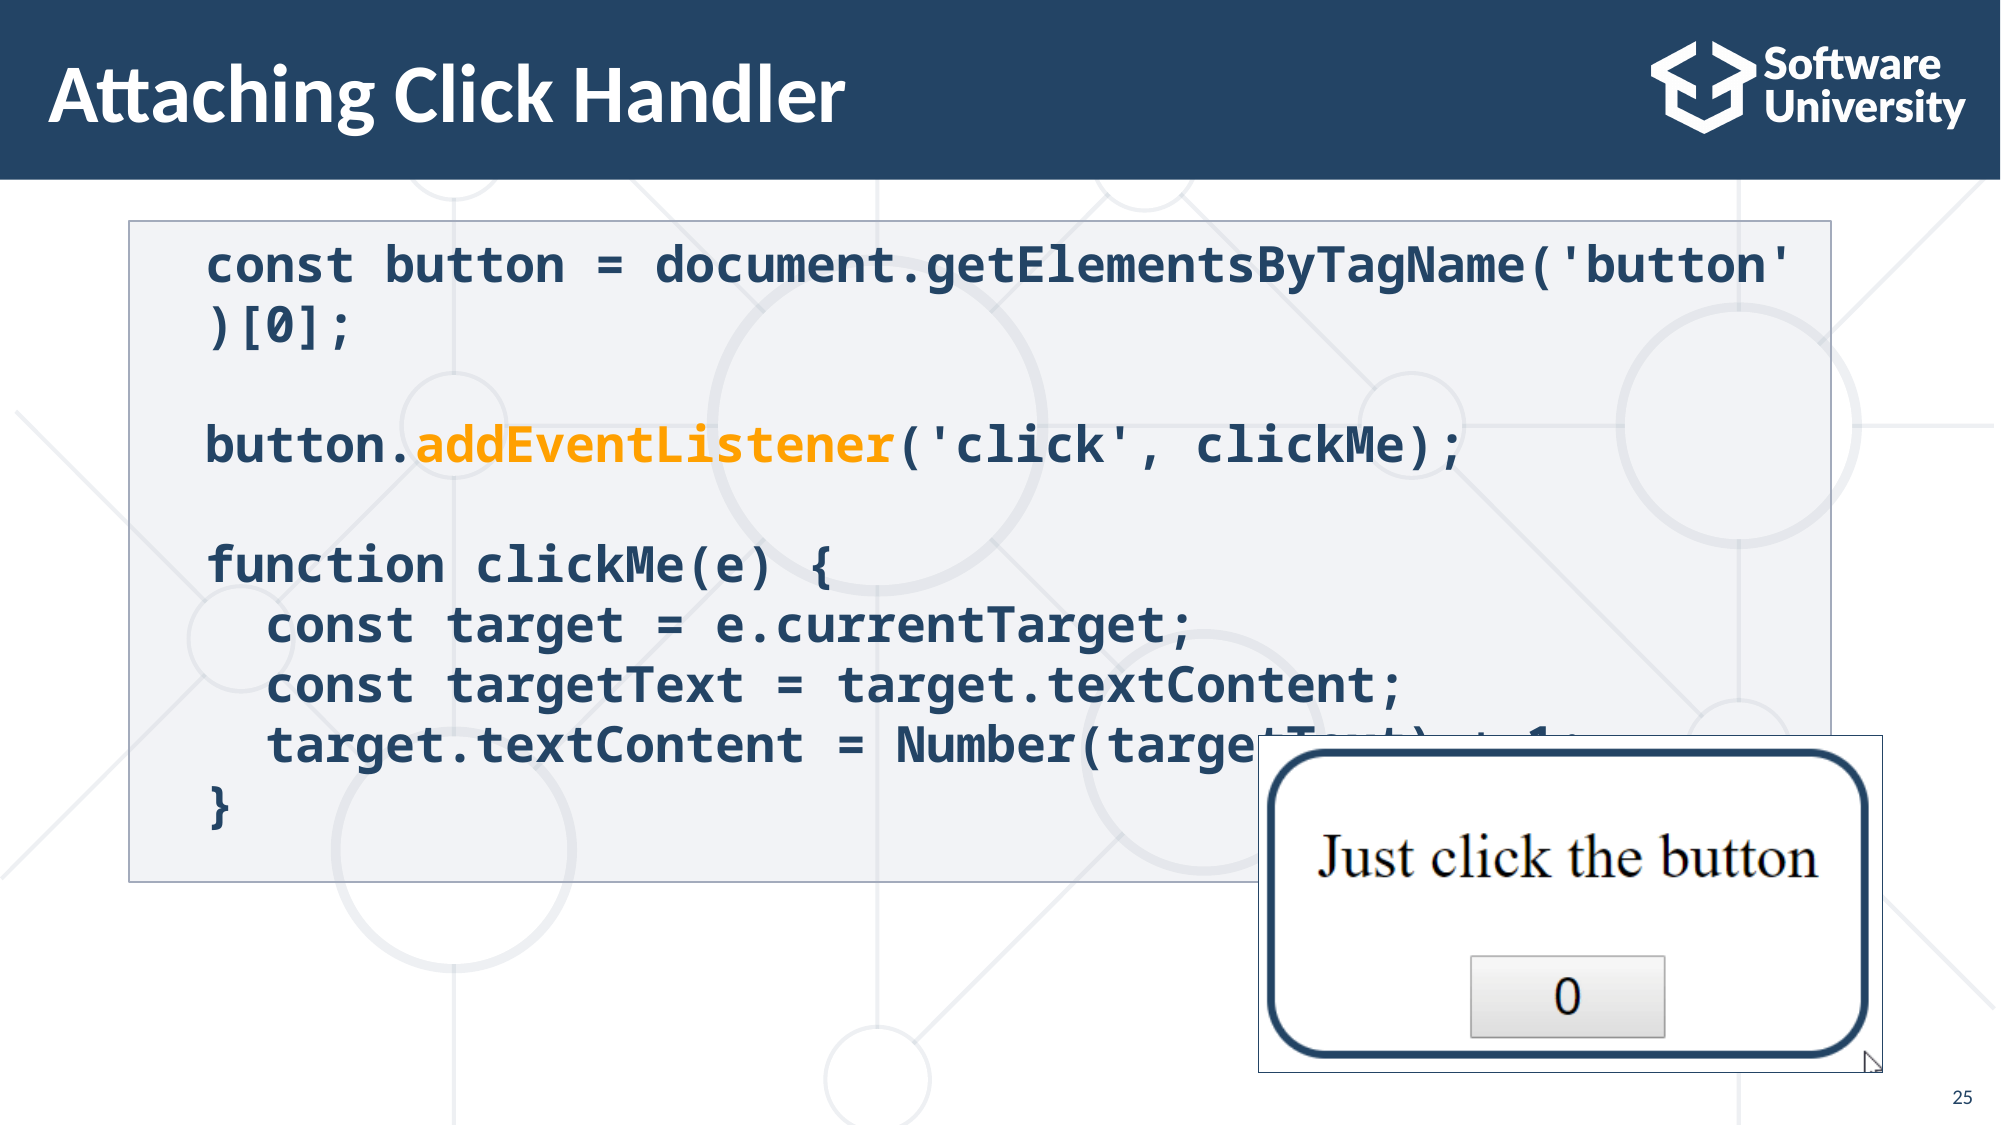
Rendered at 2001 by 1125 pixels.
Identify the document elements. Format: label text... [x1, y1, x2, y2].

picture [1651, 41, 1966, 134]
list const button = document.getElementsByTagName('button')[0]; button.addEventListener('click', clickMe); function clickMe(e) { const target = e.currentTarget; const targetText = target.textContent; target.textContent = Number(targetText) + 1; } [128, 220, 1831, 883]
title Attaching Click Handler [31, 16, 1625, 162]
picture [1257, 735, 1884, 1074]
slide_number 25 [1927, 1067, 1989, 1117]
